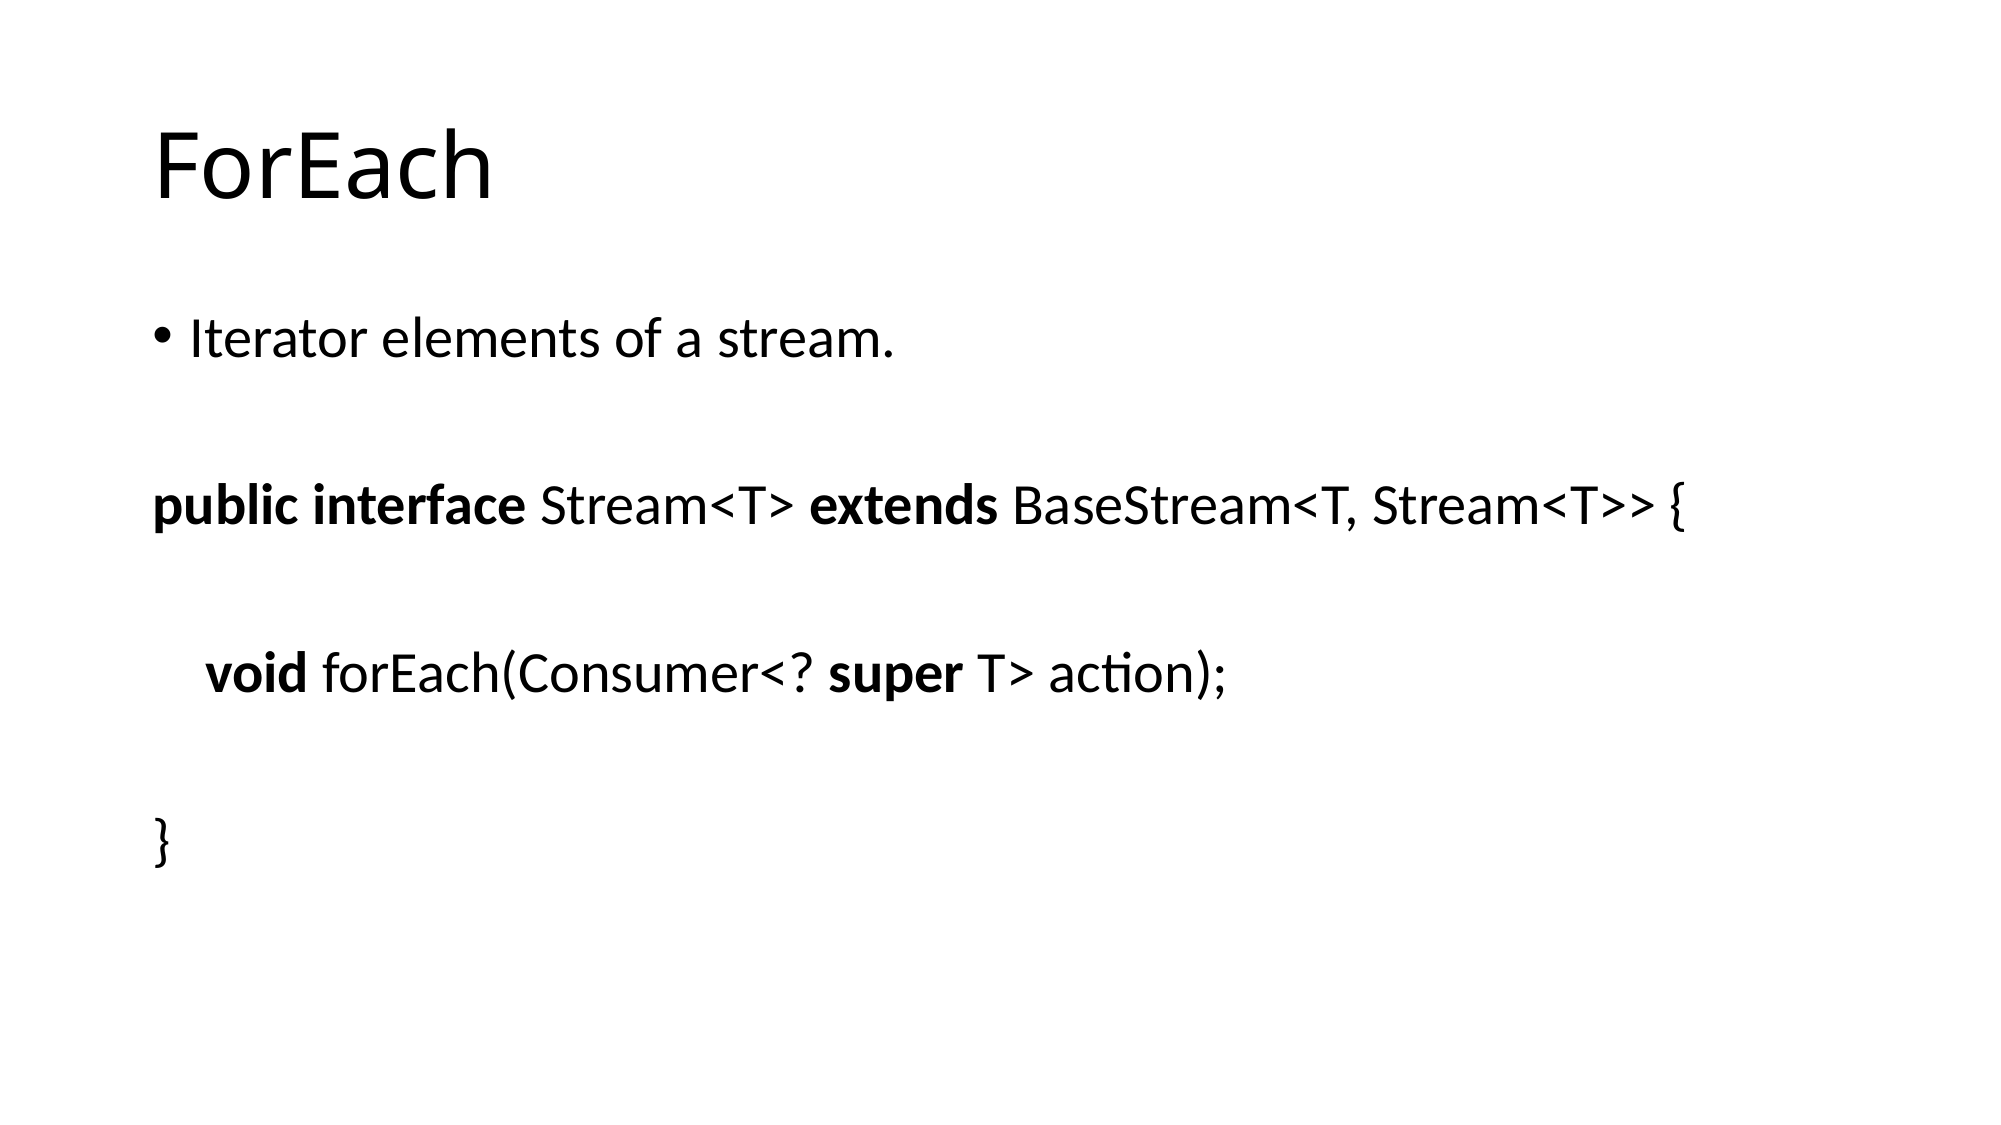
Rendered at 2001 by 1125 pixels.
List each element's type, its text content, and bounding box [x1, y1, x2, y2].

title ForEach [137, 59, 1863, 278]
list Iterator elements of a stream. public interface Stream<T> extends BaseStream<T, Stream<T>> { void forEach(Consumer<? super T> action); } [137, 299, 1863, 1014]
